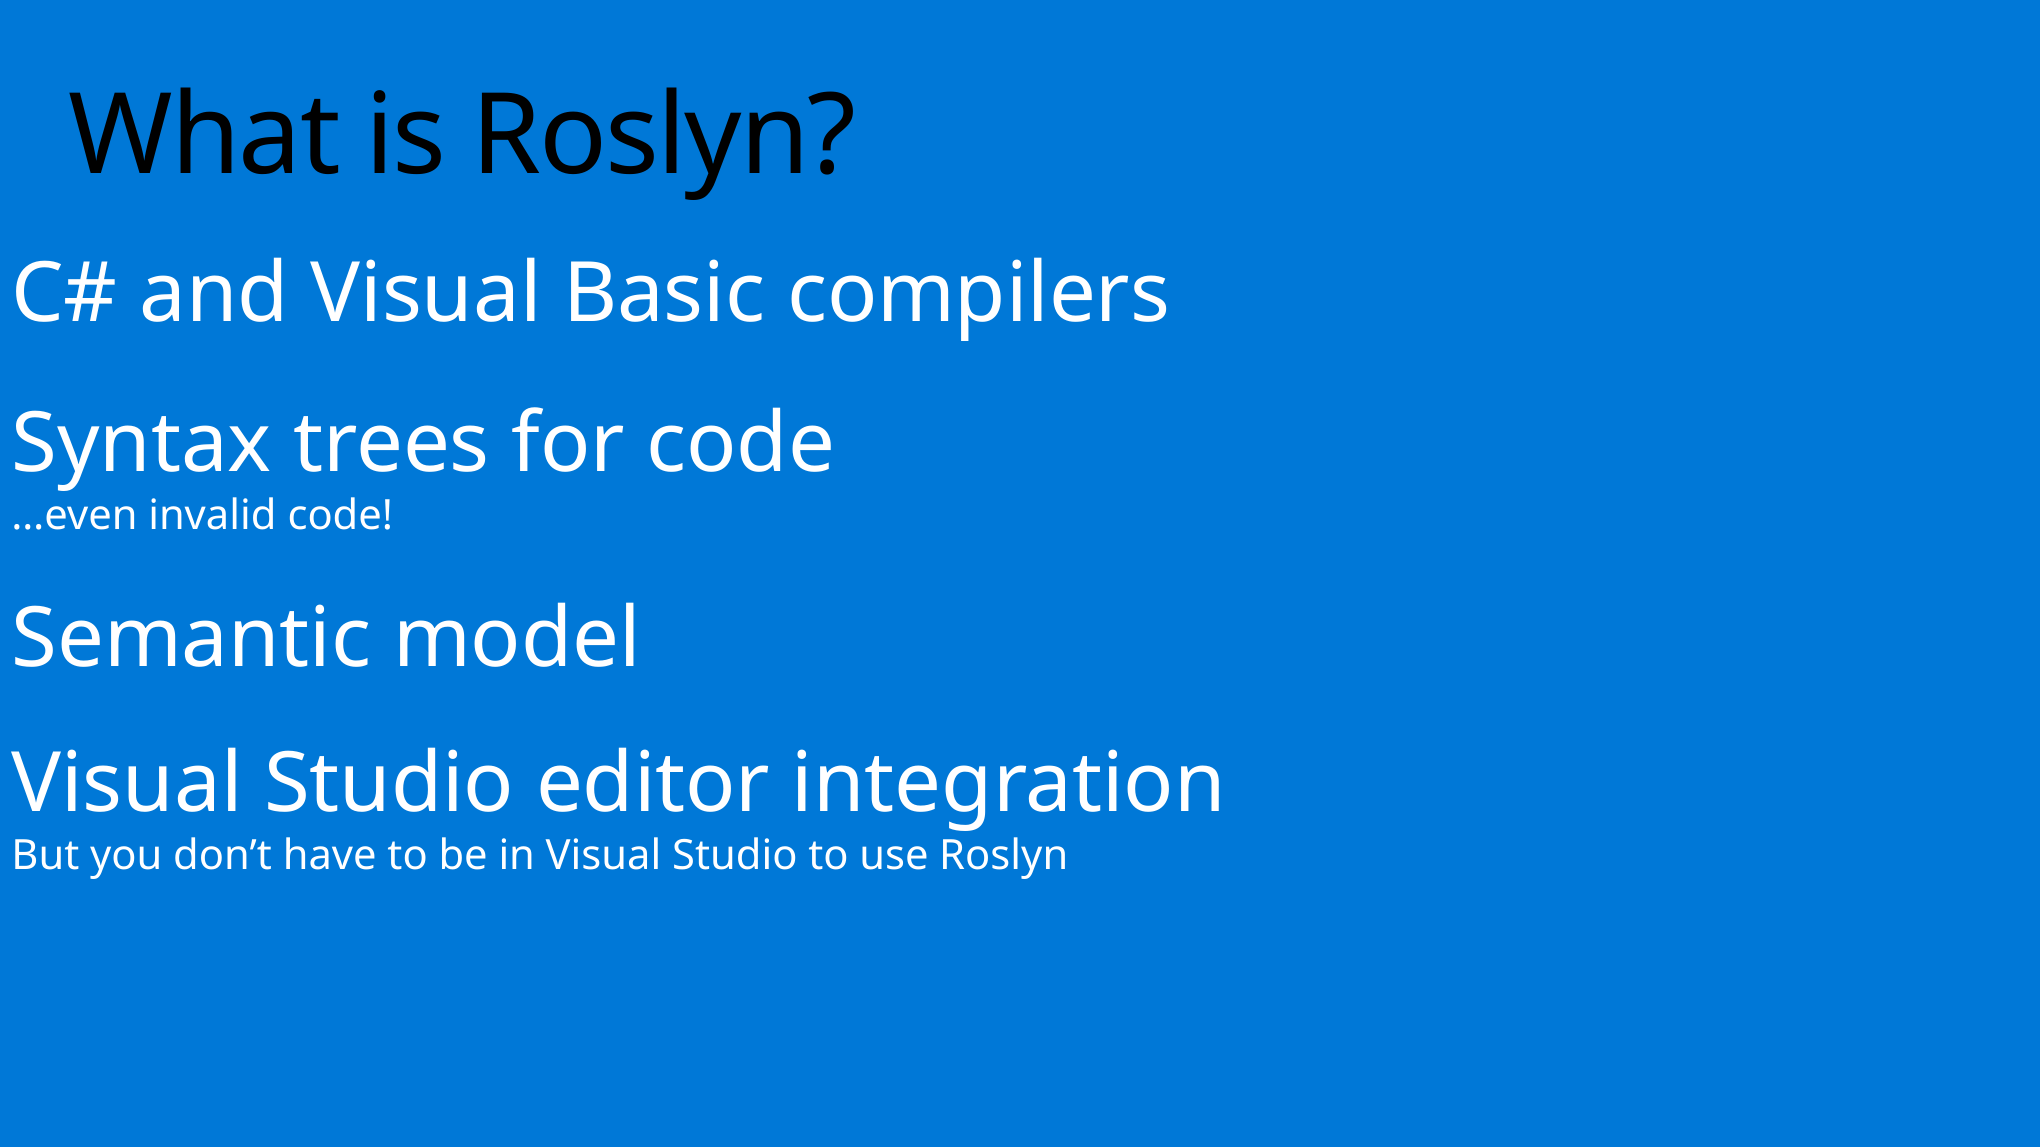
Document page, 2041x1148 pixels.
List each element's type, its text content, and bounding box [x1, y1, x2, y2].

text_box C# and Visual Basic compilers Syntax trees for code …even invalid code! Semantic model Visual Studio editor integration But you don’t have to be in Visual Studio to use Roslyn [0, 214, 1257, 903]
title What is Roslyn? [45, 61, 1996, 215]
